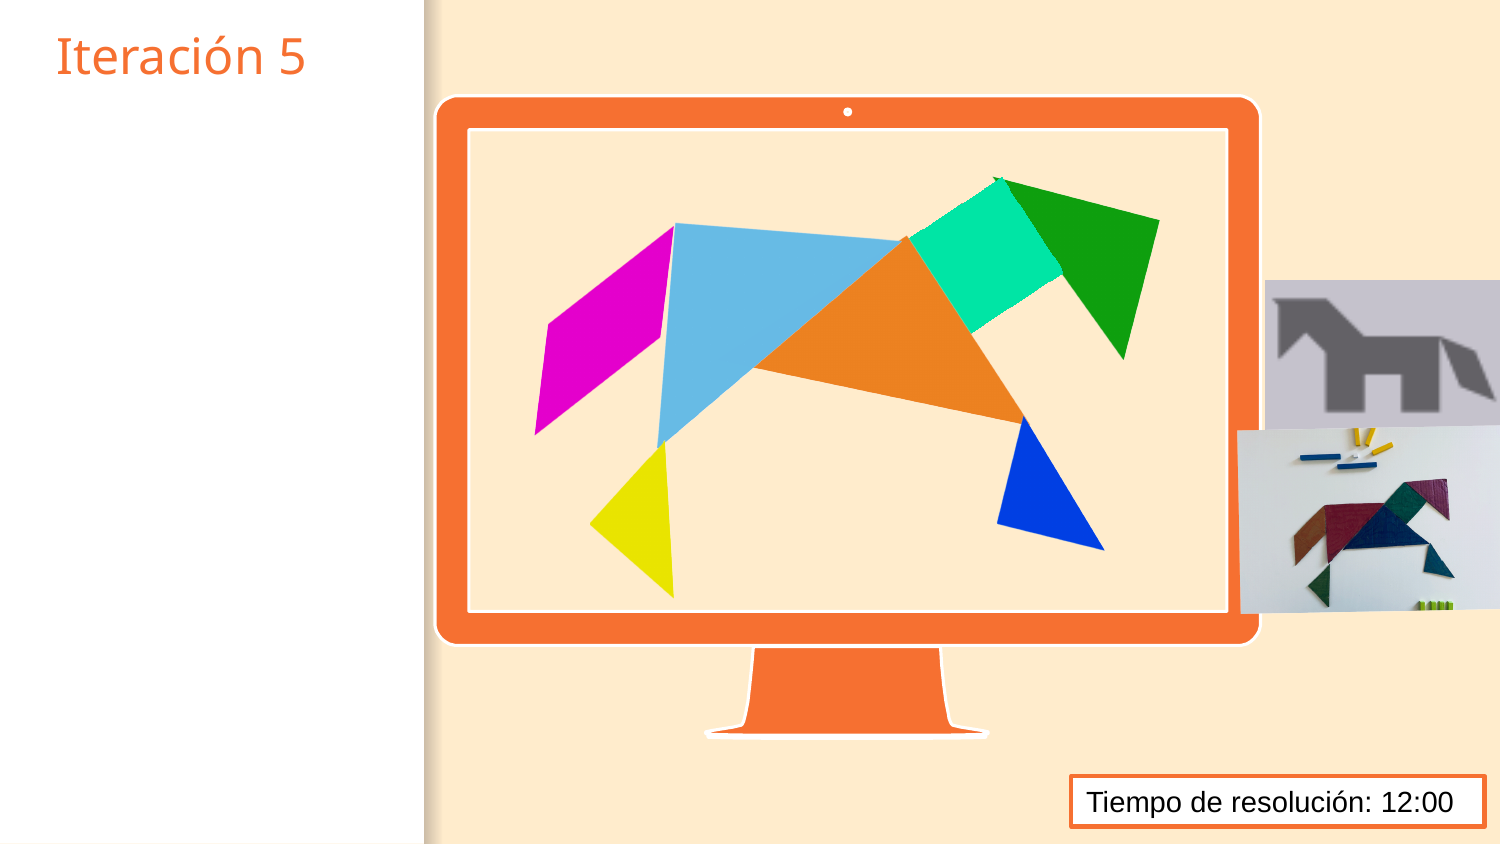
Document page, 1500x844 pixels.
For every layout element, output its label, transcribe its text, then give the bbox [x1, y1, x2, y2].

text_box Tiempo de resolución: 12:00 [1071, 776, 1485, 827]
text_box [434, 95, 1261, 739]
picture [491, 119, 1159, 602]
text_box Iteración 5 [41, 32, 377, 100]
picture [1238, 279, 1500, 614]
